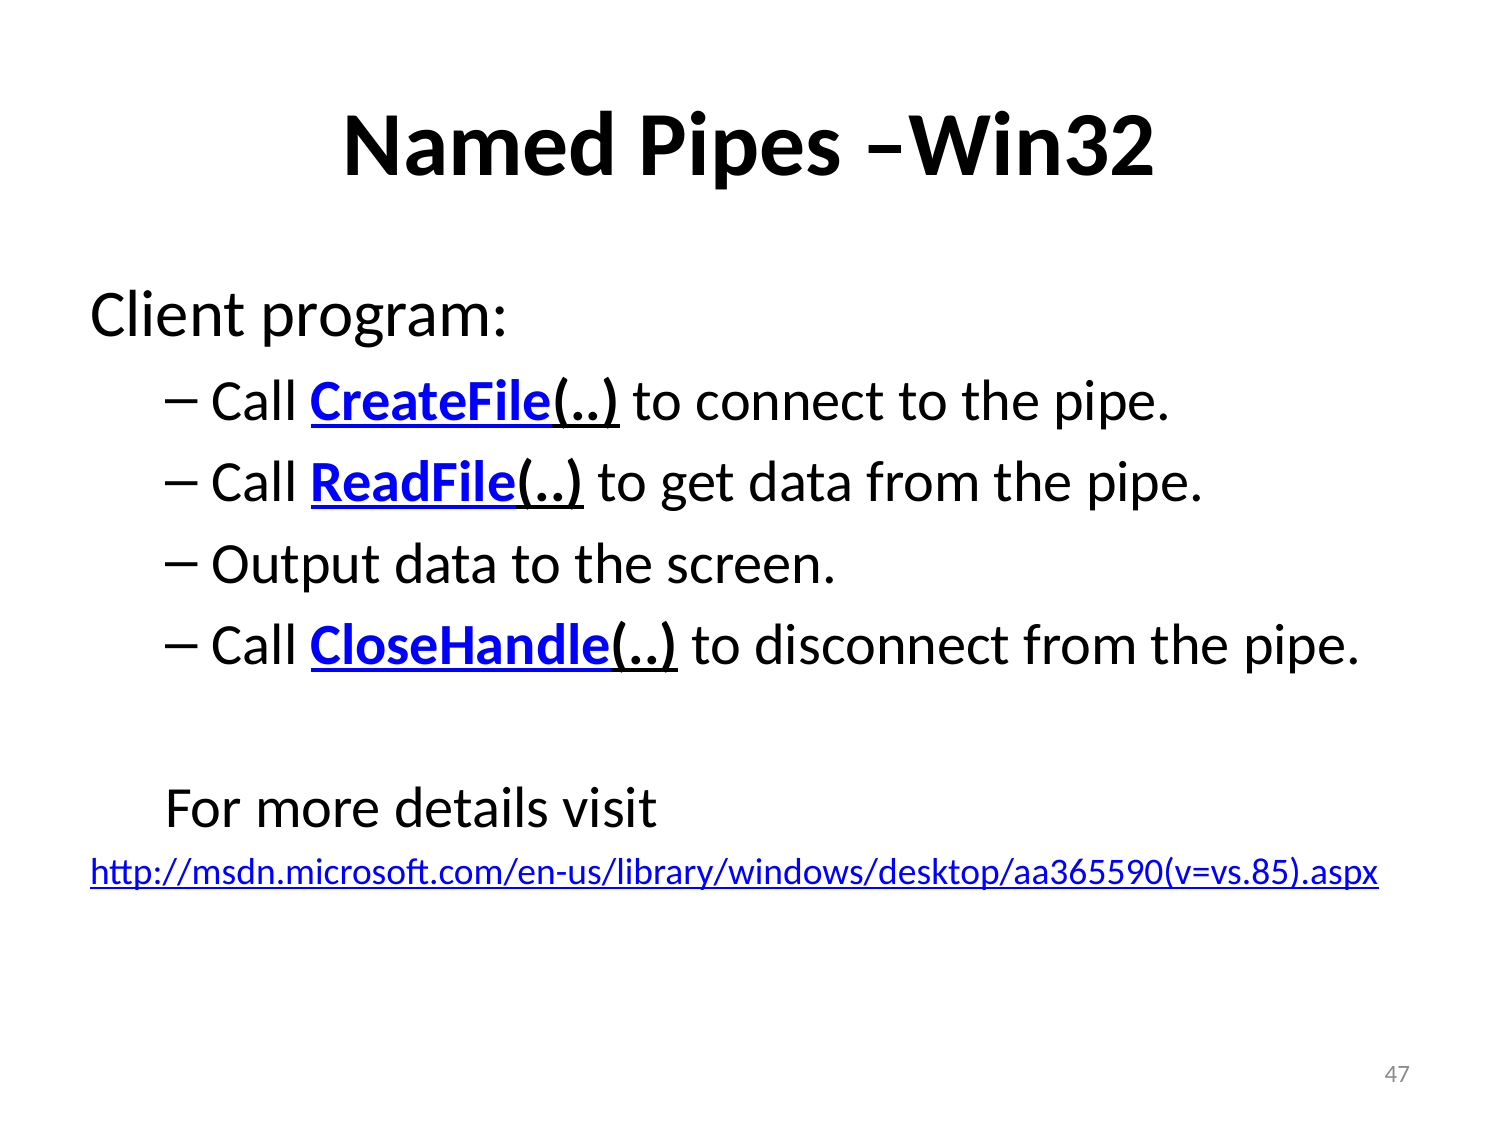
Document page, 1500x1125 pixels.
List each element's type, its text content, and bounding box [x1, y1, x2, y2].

title Named Pipes –Win32 [75, 45, 1425, 233]
slide_number 47 [1074, 1042, 1425, 1103]
list Client program: Call CreateFile(..) to connect to the pipe. Call ReadFile(..) to get data from the pipe. Output data to the screen. Call CloseHandle(..) to disconnect from the pipe. For more details visit http://msdn.microsoft.com/en-us/library/windows/desktop/aa365590(v=vs.85).aspx [75, 262, 1425, 1005]
